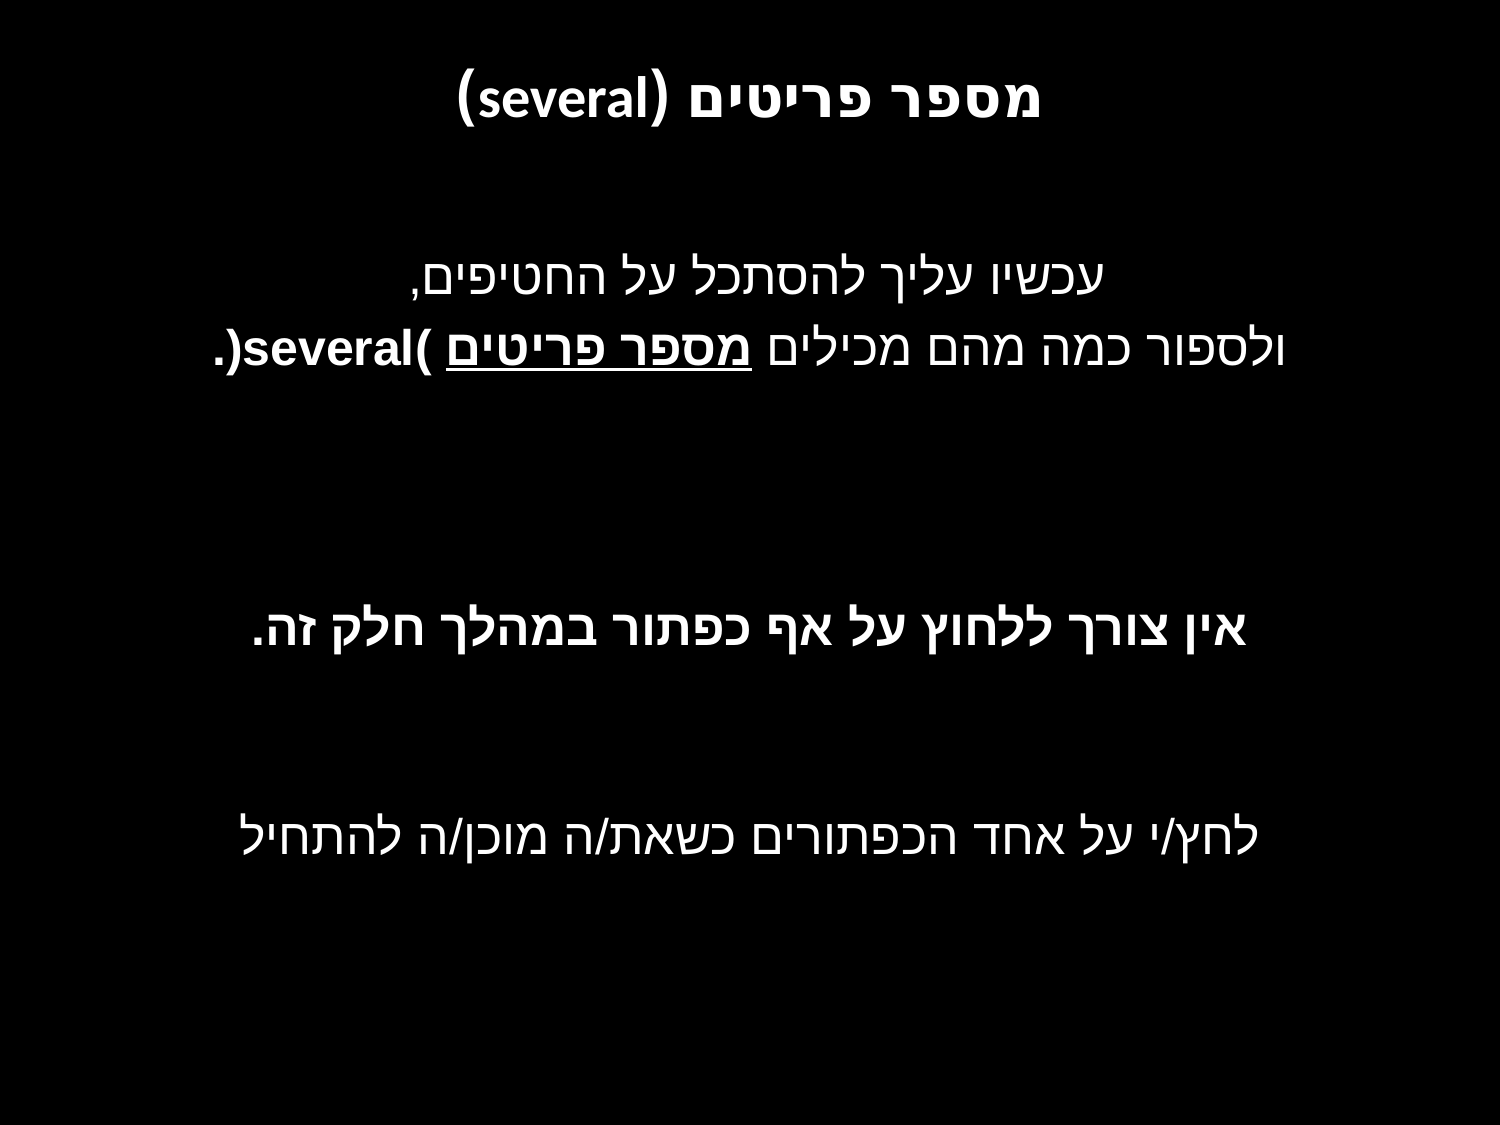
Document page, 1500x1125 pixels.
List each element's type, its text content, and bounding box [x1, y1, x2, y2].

list עכשיו עליך להסתכל על החטיפים, ולספור כמה מהם מכילים מספר פריטים )several(. אין צורך ללחוץ על אף כפתור במהלך חלק זה. לחץ/י על אחד הכפתורים כשאת/ה מוכן/ה להתחיל [0, 237, 1500, 1125]
title מספר פריטים (several) [0, 0, 1500, 188]
